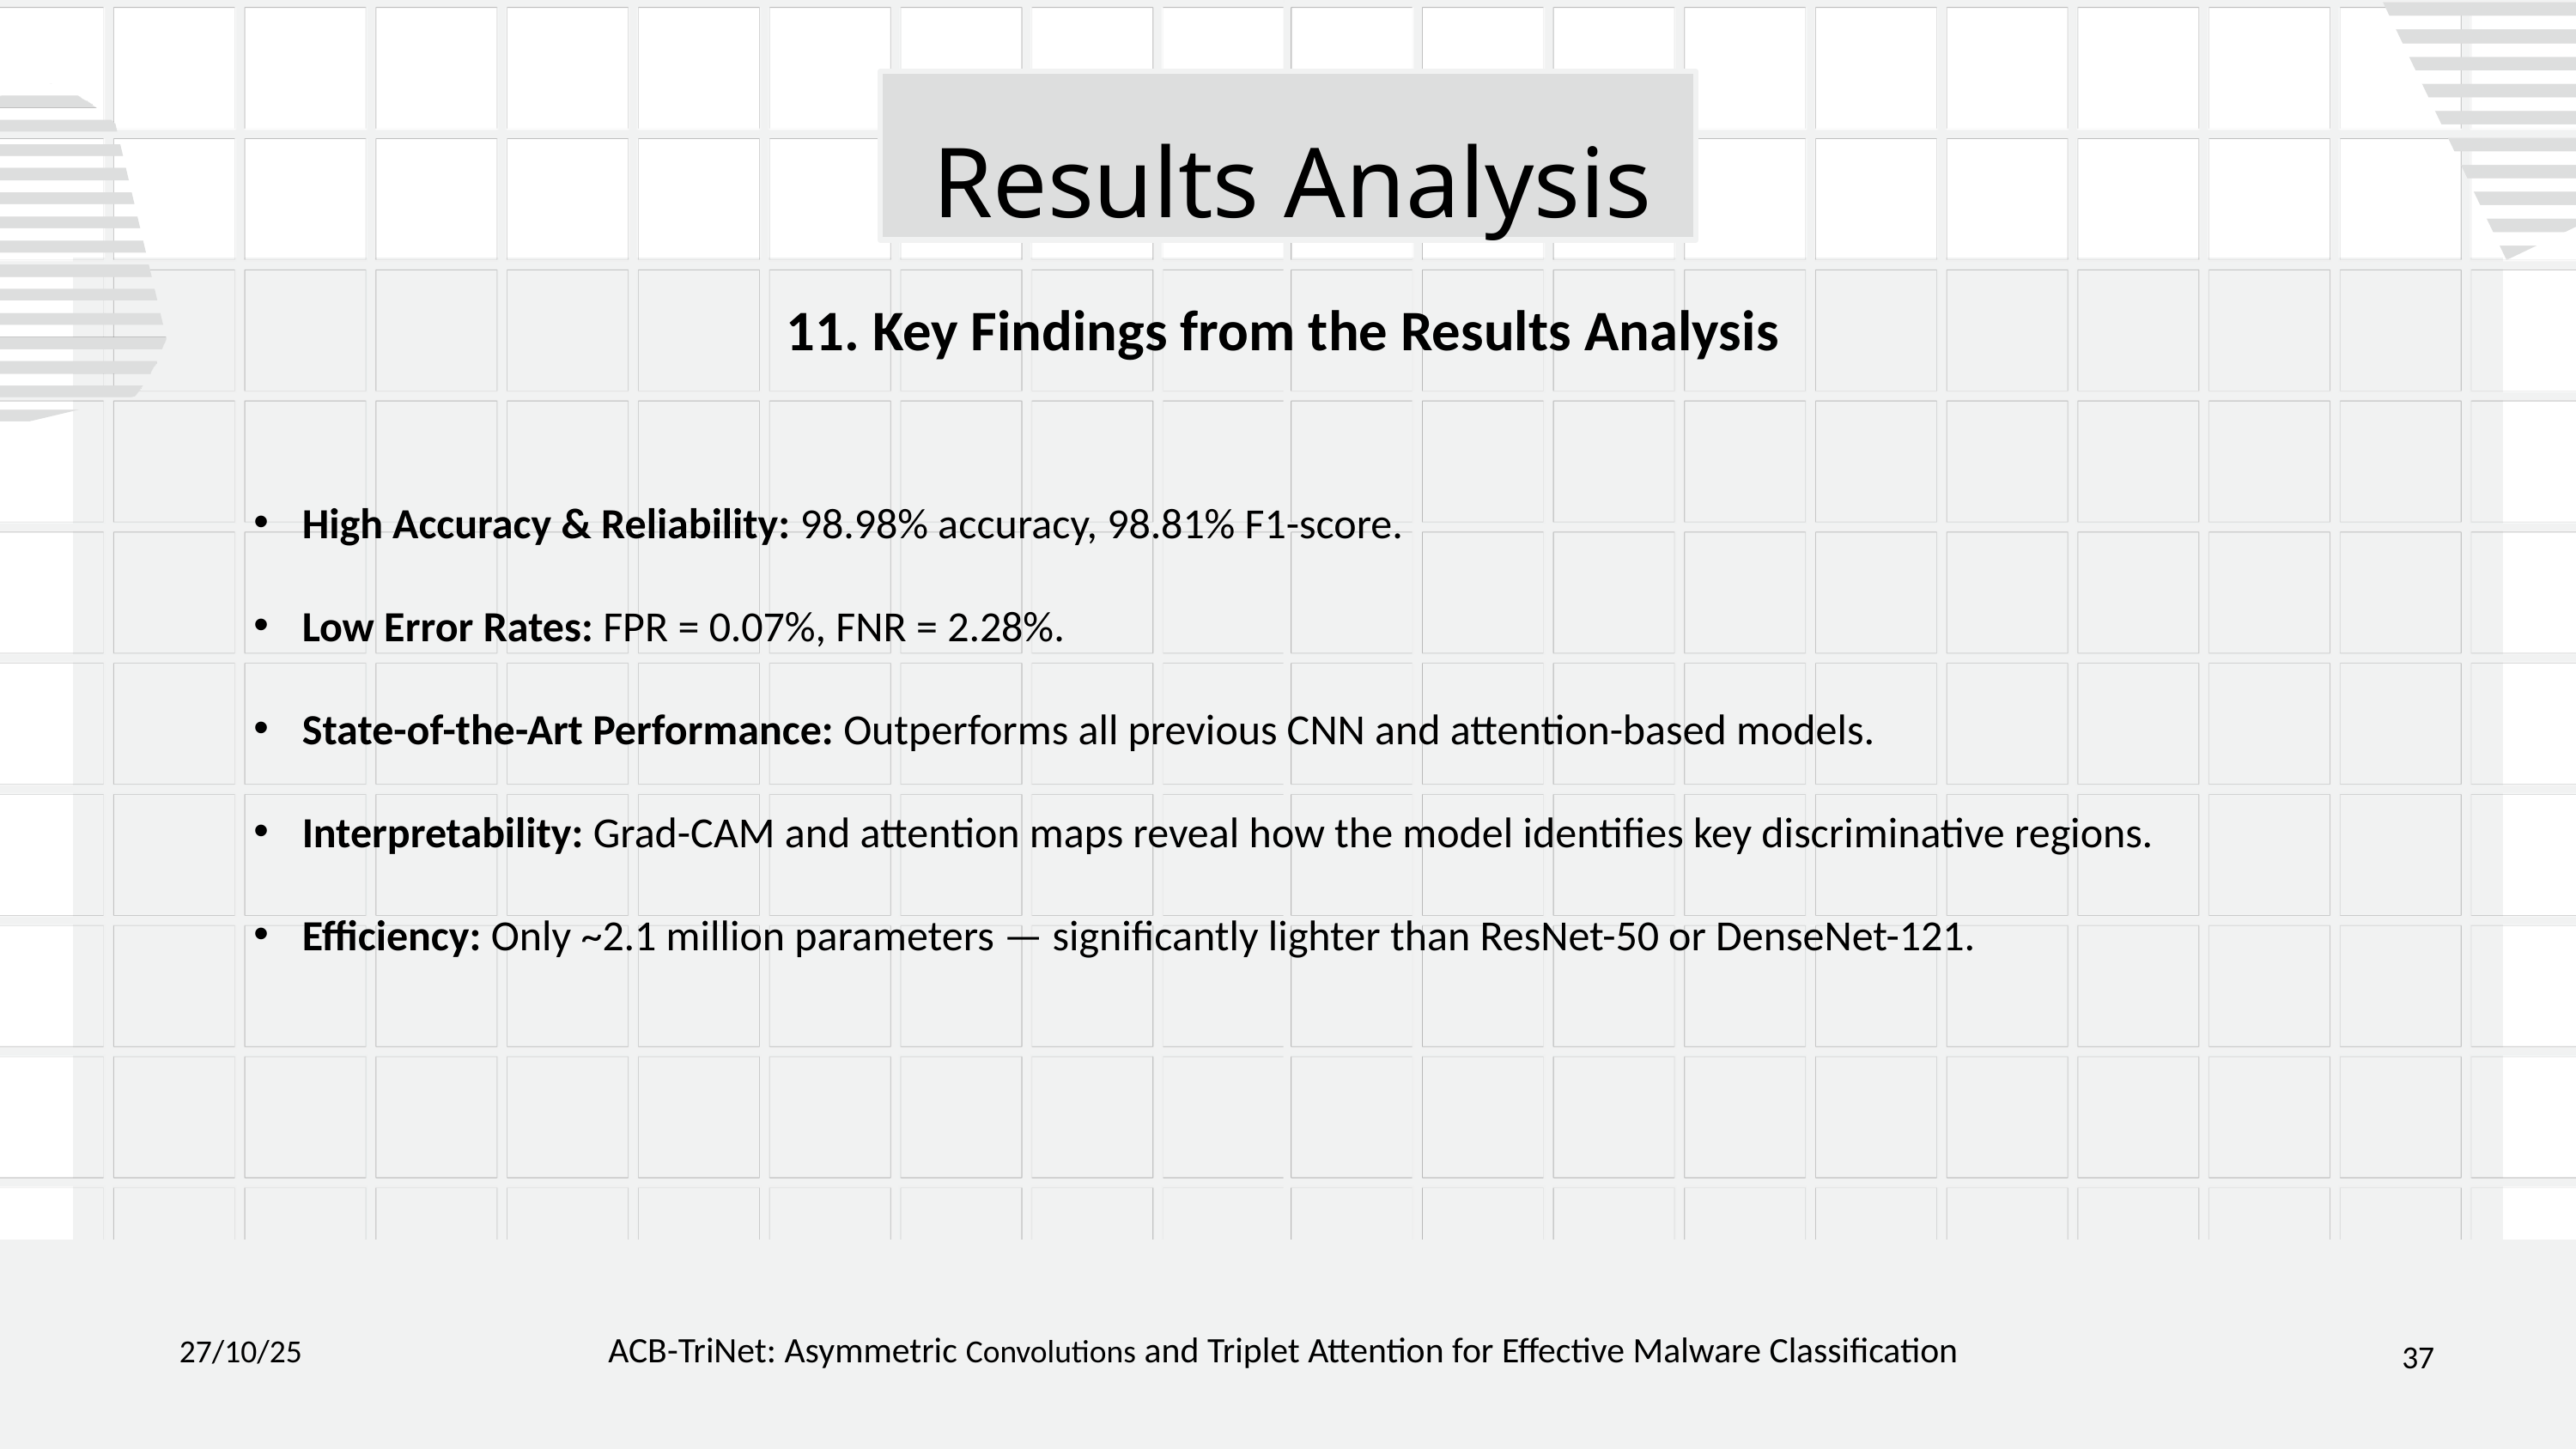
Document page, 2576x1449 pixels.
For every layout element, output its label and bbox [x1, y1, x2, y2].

text_box [0, 1239, 2576, 1449]
text_box [0, 0, 2576, 1236]
text_box [879, 70, 1697, 240]
